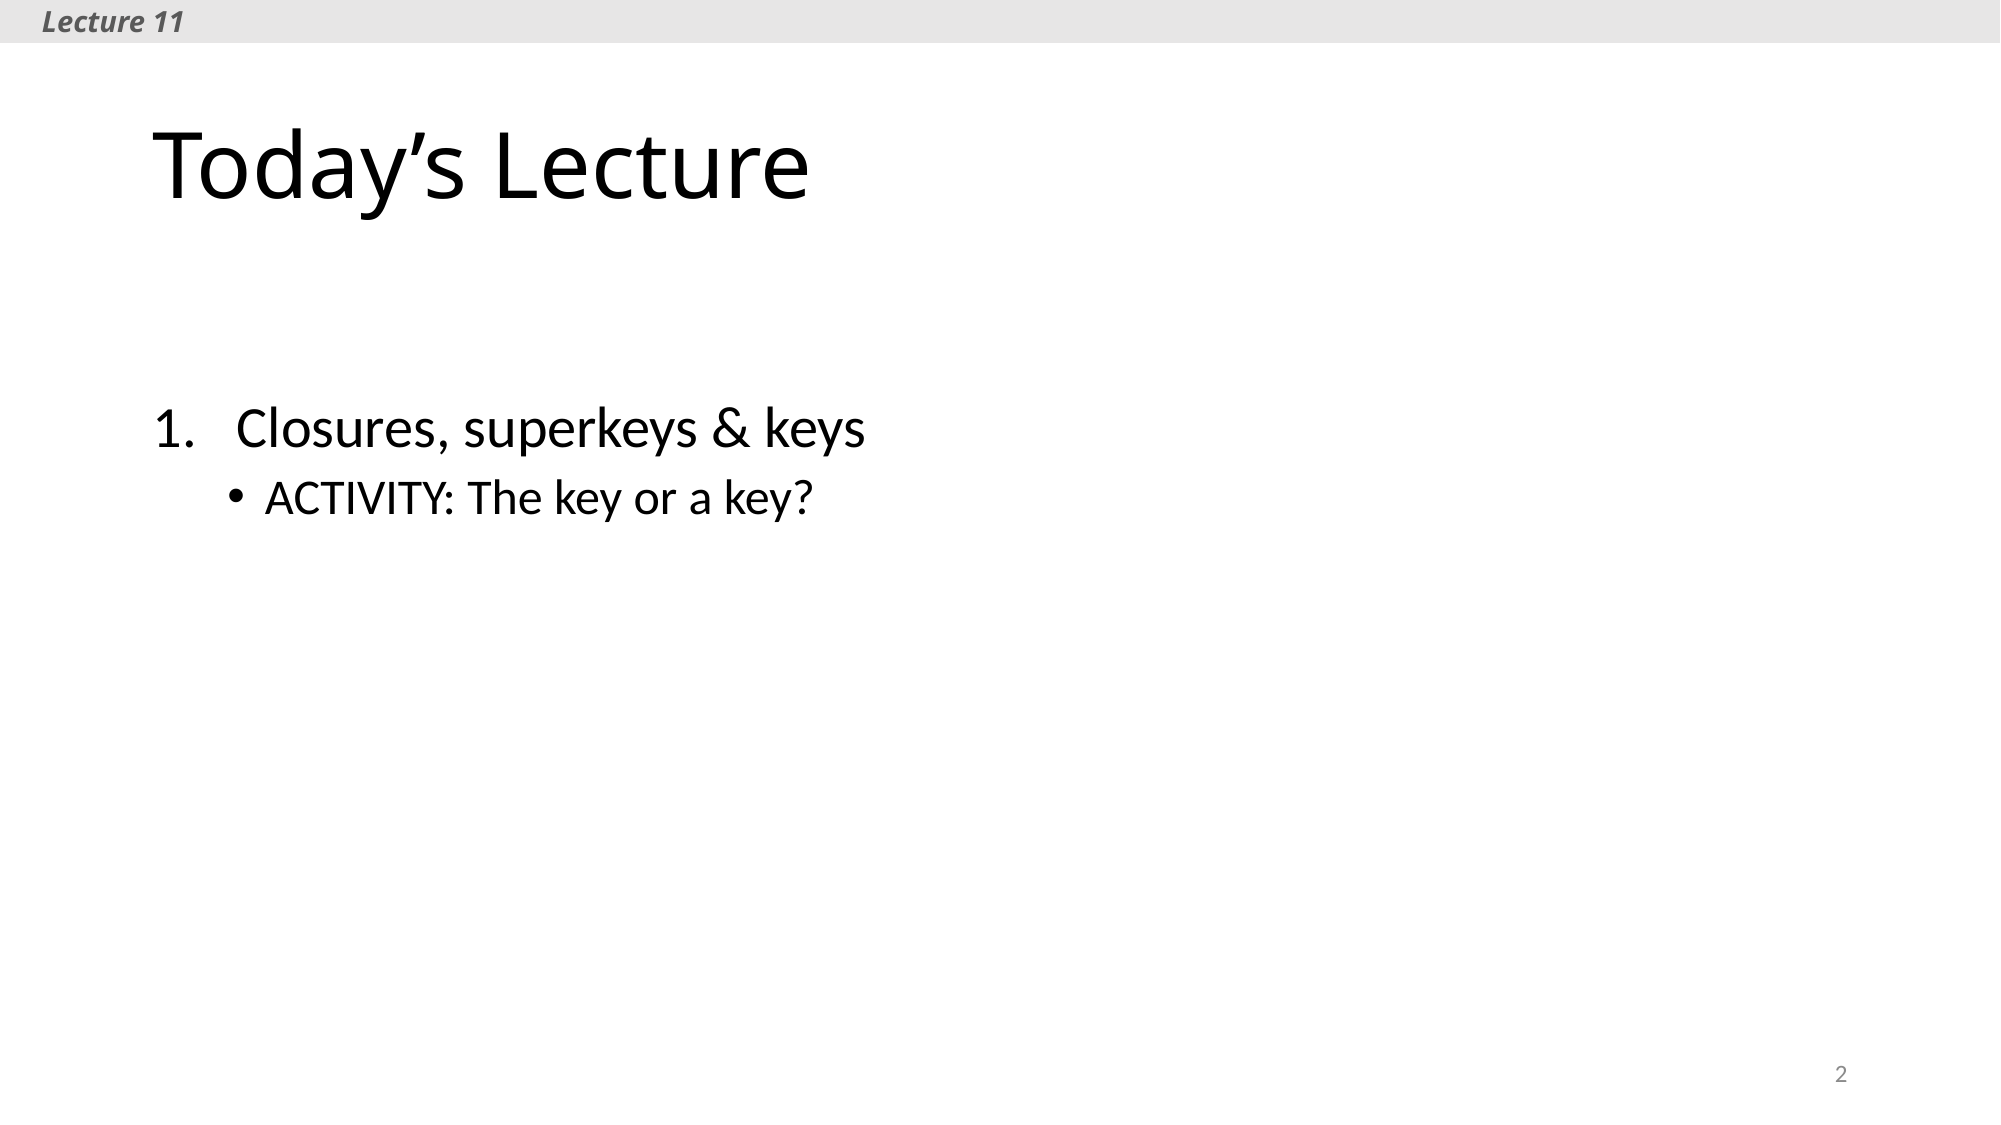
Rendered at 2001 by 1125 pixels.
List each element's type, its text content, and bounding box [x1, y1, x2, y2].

title Today’s Lecture [137, 59, 1863, 278]
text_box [0, 0, 2000, 47]
list Closures, superkeys & keys ACTIVITY: The key or a key? [137, 299, 1863, 1014]
slide_number 2 [1412, 1042, 1863, 1103]
